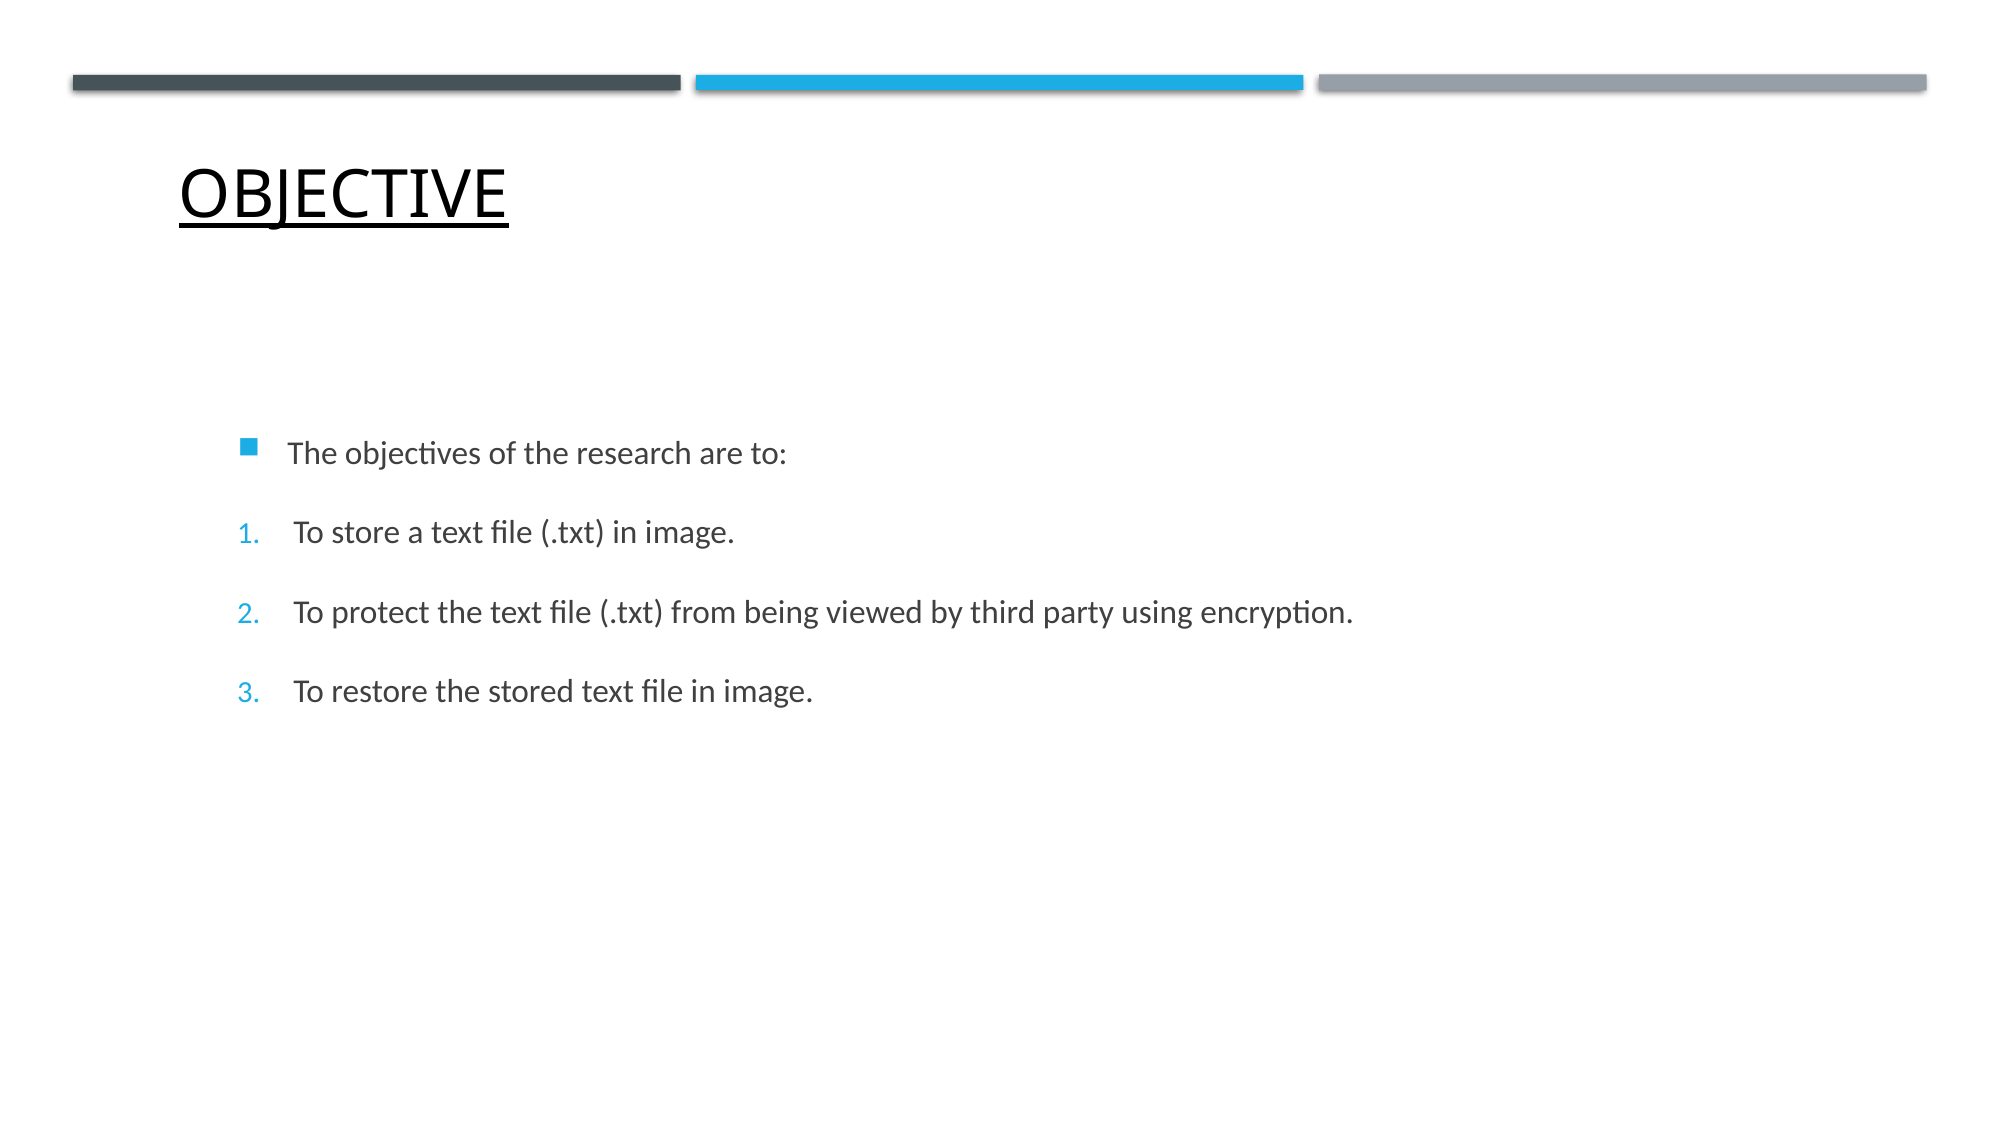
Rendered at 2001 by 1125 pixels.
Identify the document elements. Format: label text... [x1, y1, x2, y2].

title Objective [179, 150, 1131, 232]
subtitle The objectives of the research are to: To store a text file (.txt) in image. To protect the text file (.txt) from being viewed by third party using encryption. To restore the stored text file in image. [237, 411, 1638, 710]
